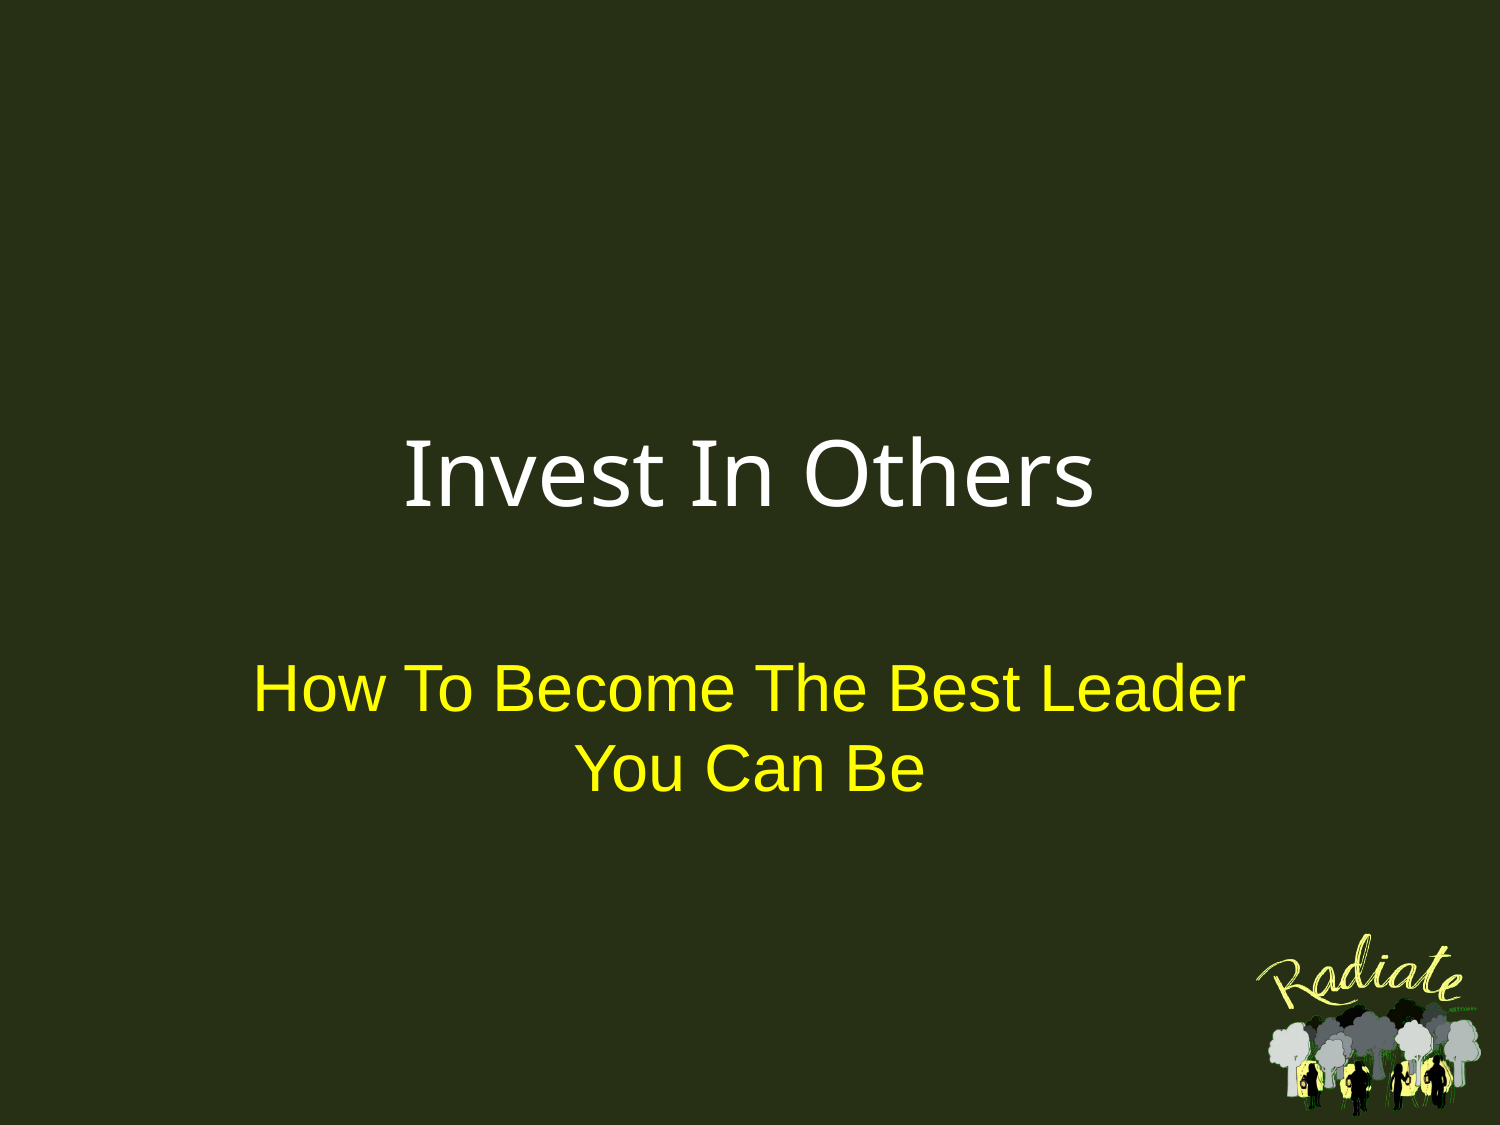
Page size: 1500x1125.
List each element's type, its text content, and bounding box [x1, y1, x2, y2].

subtitle How To Become The Best Leader You Can Be [225, 637, 1275, 925]
picture [1250, 924, 1488, 1125]
title Invest In Others [112, 349, 1388, 591]
